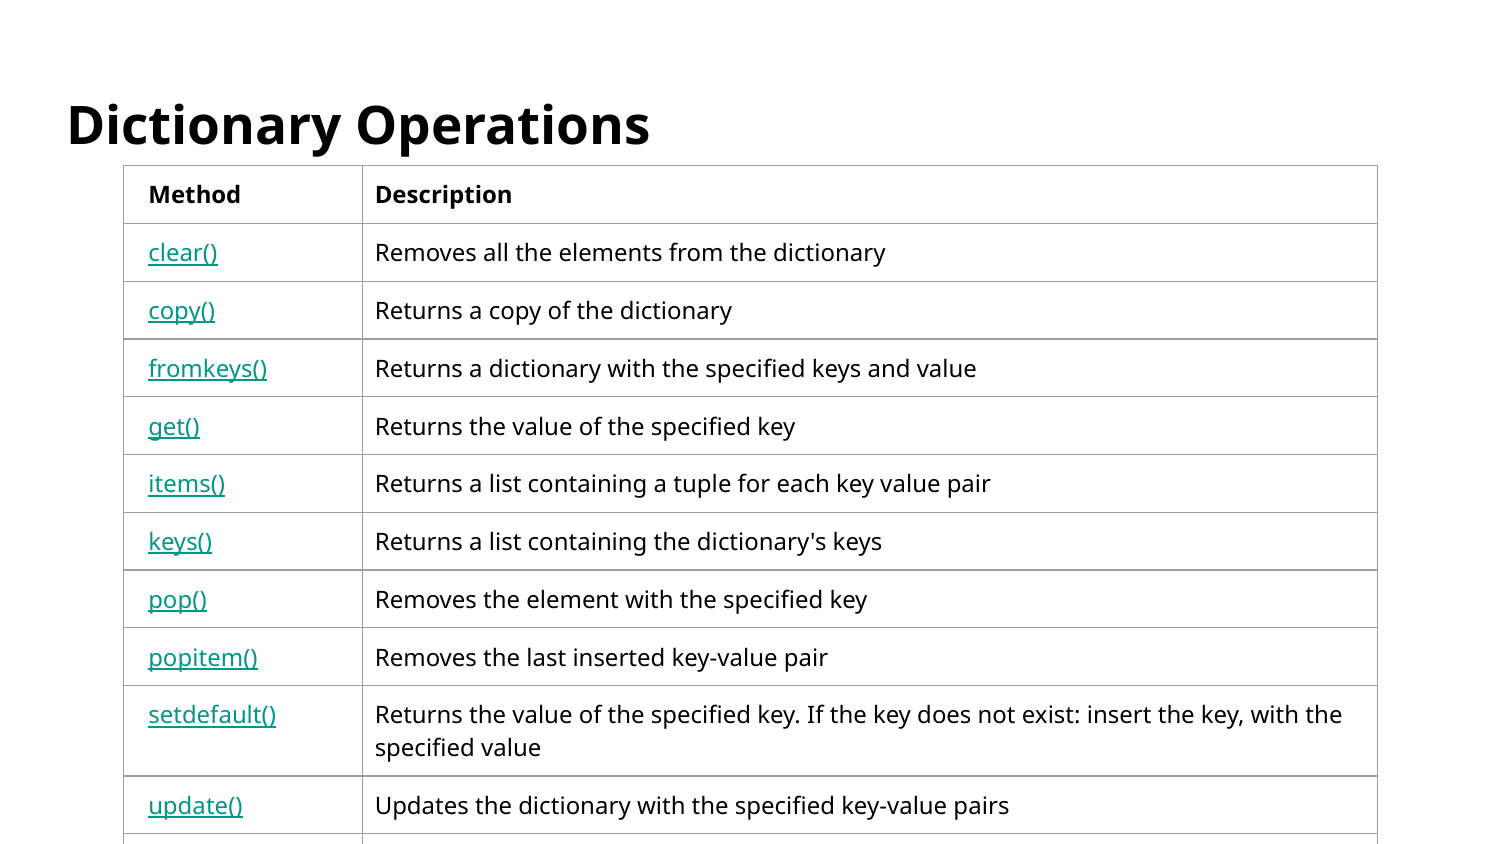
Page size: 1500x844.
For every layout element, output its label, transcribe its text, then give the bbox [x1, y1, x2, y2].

table_cell Returns a copy of the dictionary [363, 282, 1377, 338]
table_cell values() [124, 834, 362, 844]
table_cell Returns a dictionary with the specified keys and value [363, 340, 1377, 396]
table_cell popitem() [124, 628, 362, 685]
table_cell pop() [124, 571, 362, 627]
table_cell copy() [124, 282, 362, 338]
table_cell Returns the value of the specified key. If the key does not exist: insert the key, with the specified value [363, 686, 1377, 775]
table_cell Returns a list containing a tuple for each key value pair [363, 455, 1377, 512]
table_cell Removes the last inserted key-value pair [363, 628, 1377, 685]
table_header Description [363, 166, 1377, 223]
table_cell Returns a list containing the dictionary's keys [363, 513, 1377, 569]
table_cell setdefault() [124, 686, 362, 775]
table_cell items() [124, 455, 362, 512]
table_cell update() [124, 777, 362, 833]
table_cell keys() [124, 513, 362, 569]
title Dictionary Operations [51, 72, 1449, 176]
table_cell Updates the dictionary with the specified key-value pairs [363, 777, 1377, 833]
table_cell Returns a list of all the values in the dictionary [363, 834, 1377, 844]
table_cell fromkeys() [124, 340, 362, 396]
table_cell clear() [124, 224, 362, 281]
table_cell Removes the element with the specified key [363, 571, 1377, 627]
table_cell Returns the value of the specified key [363, 397, 1377, 454]
table_cell get() [124, 397, 362, 454]
table_cell Removes all the elements from the dictionary [363, 224, 1377, 281]
table_header Method [124, 166, 362, 223]
